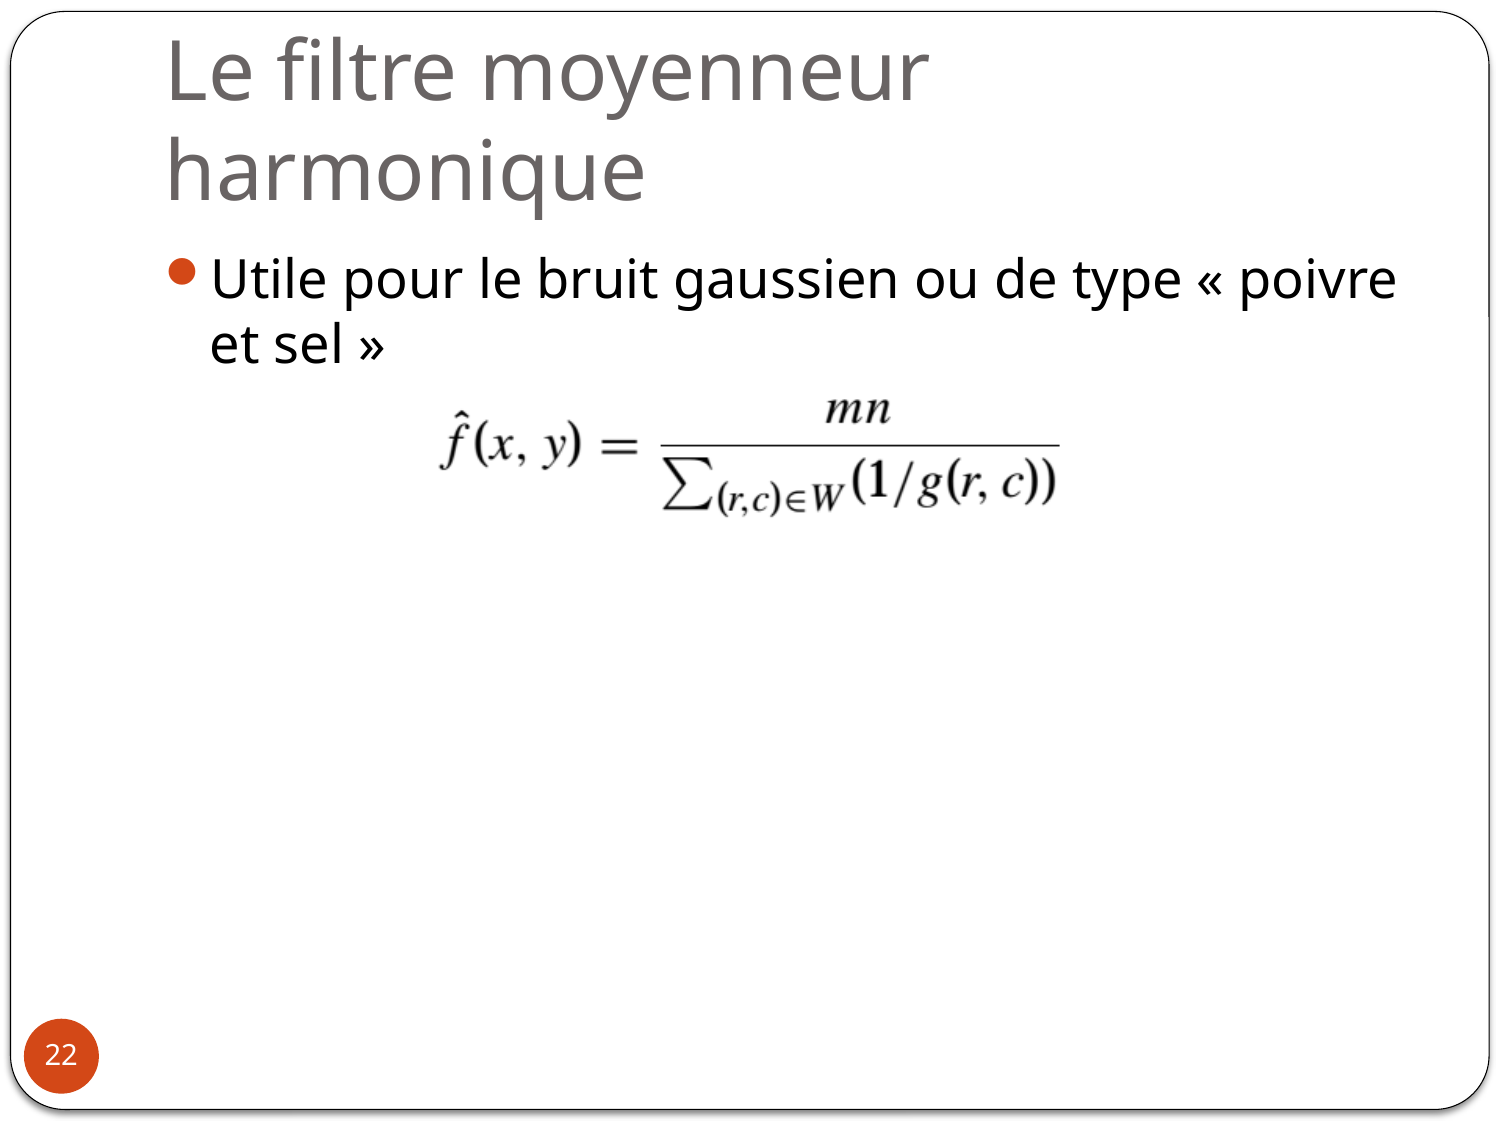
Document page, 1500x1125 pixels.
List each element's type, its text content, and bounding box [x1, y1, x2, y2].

slide_number 22 [23, 1018, 99, 1094]
list Utile pour le bruit gaussien ou de type « poivre et sel » [150, 237, 1425, 988]
picture [430, 373, 1110, 559]
title Le filtre moyenneur harmonique [150, 45, 1425, 233]
